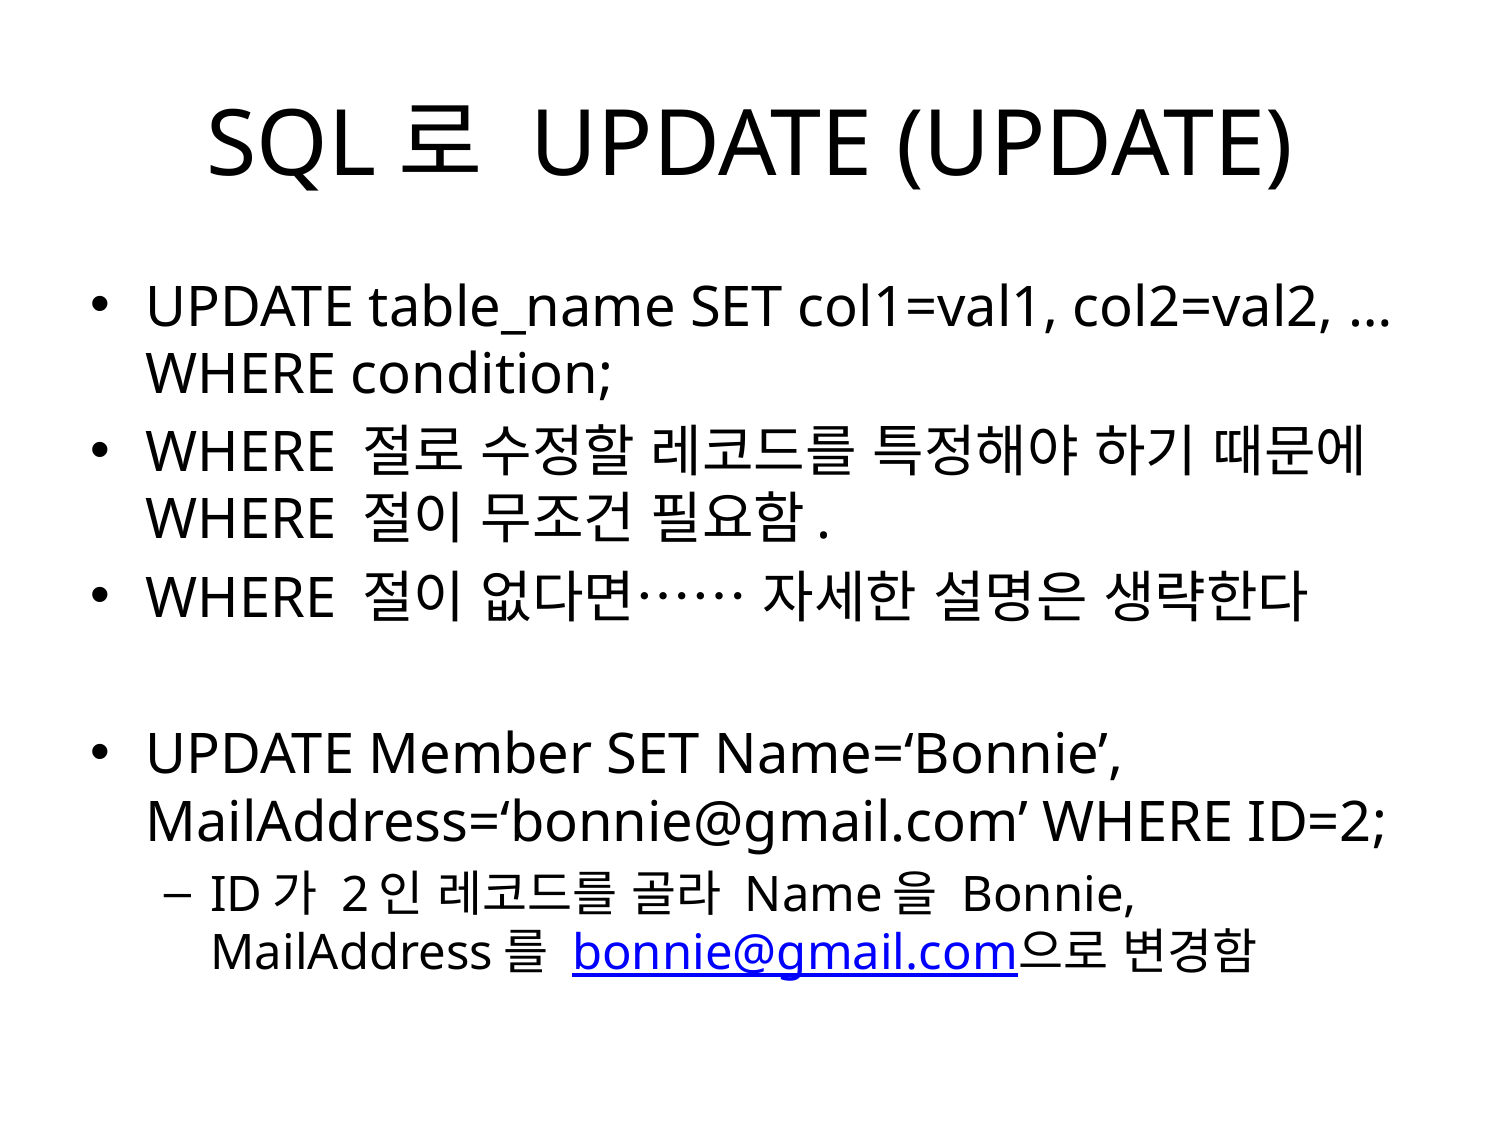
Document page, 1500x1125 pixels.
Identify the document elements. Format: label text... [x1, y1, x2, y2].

list UPDATE table_name SET col1=val1, col2=val2, … WHERE condition; WHERE 절로 수정할 레코드를 특정해야 하기 때문에 WHERE 절이 무조건 필요함. WHERE 절이 없다면…… 자세한 설명은 생략한다 UPDATE Member SET Name=‘Bonnie’, MailAddress=‘bonnie@gmail.com’ WHERE ID=2; ID가 2인 레코드를 골라 Name을 Bonnie, MailAddress를 bonnie@gmail.com으로 변경함 [75, 262, 1425, 1005]
title SQL로 UPDATE (UPDATE) [75, 45, 1425, 233]
